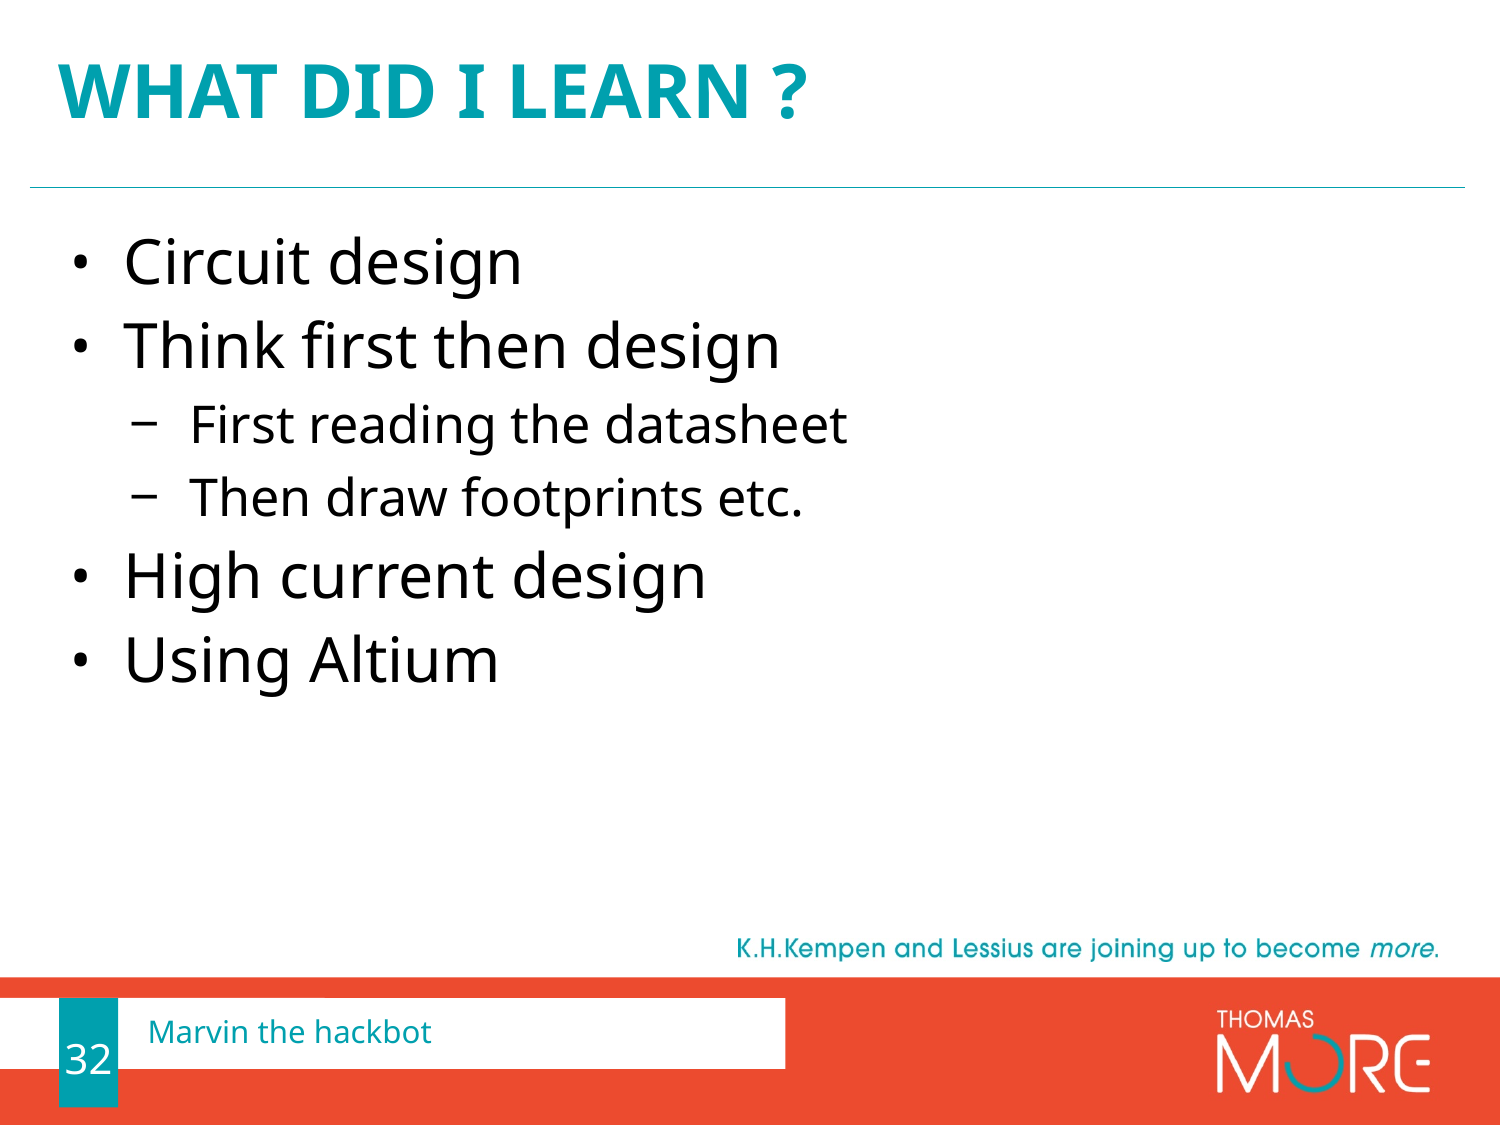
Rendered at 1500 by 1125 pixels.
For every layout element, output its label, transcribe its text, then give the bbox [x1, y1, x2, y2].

footer Marvin the hackbot [123, 998, 786, 1069]
list Circuit design Think first then design First reading the datasheet Then draw footprints etc. High current design Using Altium [0, 188, 1500, 916]
picture [738, 938, 1438, 962]
title What did I learn ? [0, 0, 1500, 188]
slide_number 32 [59, 998, 119, 1108]
picture [1187, 980, 1459, 1122]
